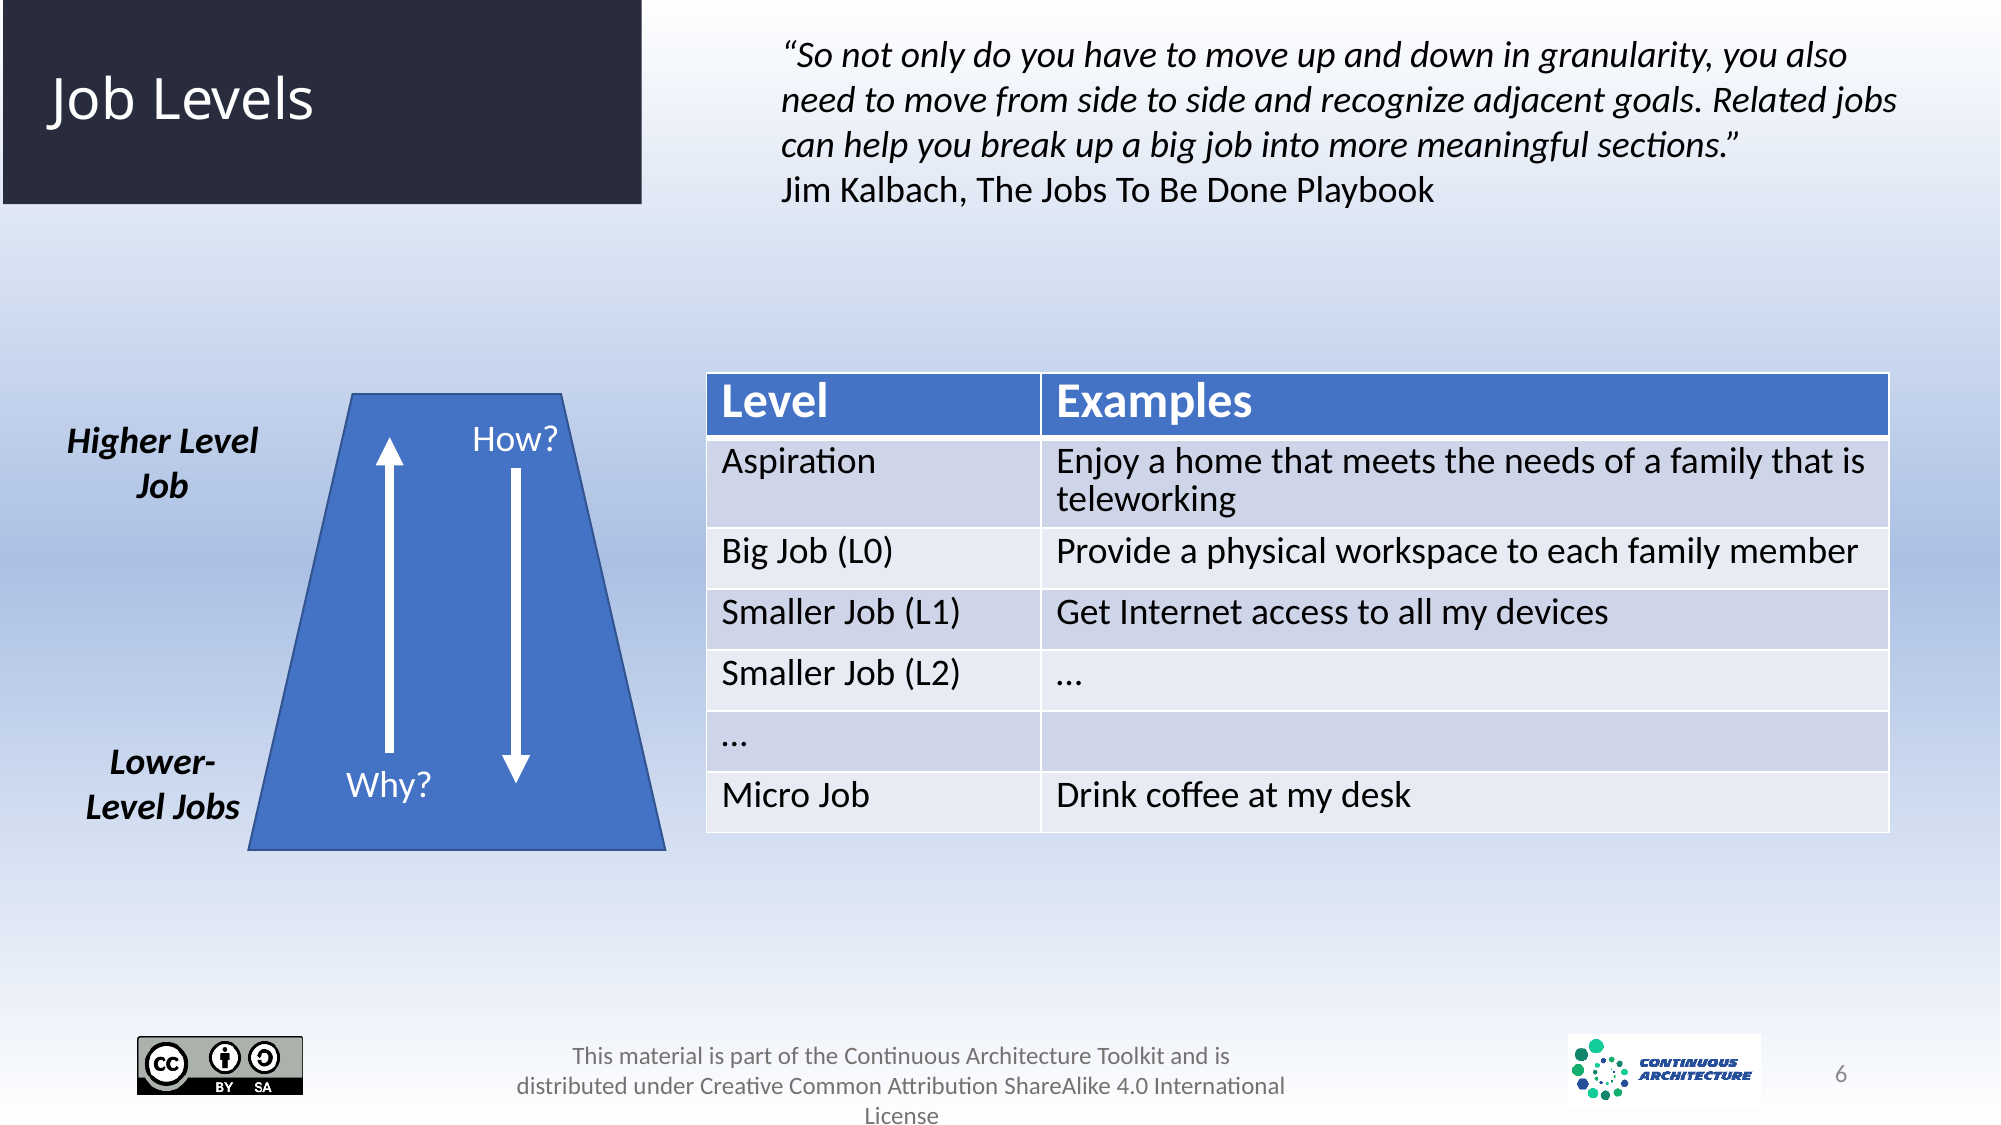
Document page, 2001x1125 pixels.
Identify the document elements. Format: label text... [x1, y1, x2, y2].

picture [137, 1036, 303, 1095]
table_cell Drink coffee at my desk [1042, 773, 1888, 832]
text_box How? [457, 406, 575, 467]
table_cell Get Internet access to all my devices [1042, 590, 1888, 649]
text_box Higher Level Job [36, 408, 290, 514]
table_cell … [1042, 651, 1888, 710]
table_cell Big Job (L0) [707, 529, 1040, 588]
table_cell Smaller Job (L1) [707, 590, 1040, 649]
text_box “So not only do you have to move up and down in granularity, you also need to move from side to side and recognize adjacent goals. Related jobs can help you break up a big job into more meaningful sections.” Jim Kalbach, The Jobs To Be Done Playbook [766, 22, 1931, 218]
table_header Examples [1042, 374, 1888, 435]
text_box [247, 393, 667, 851]
text_box Lower-Level Jobs [62, 730, 264, 835]
table_cell Provide a physical workspace to each family member [1042, 529, 1888, 588]
text_box Why? [331, 752, 448, 813]
table_cell Micro Job [707, 773, 1040, 832]
table_cell [1042, 712, 1888, 771]
table_cell Enjoy a home that meets the needs of a family that is teleworking [1042, 441, 1888, 527]
table_header Level [707, 374, 1040, 435]
slide_number 6 [1788, 1042, 1863, 1103]
table_cell Smaller Job (L2) [707, 651, 1040, 710]
title Job Levels [36, 62, 598, 140]
picture [1568, 1034, 1761, 1108]
table_cell Aspiration [707, 441, 1040, 527]
table_cell … [707, 712, 1040, 771]
